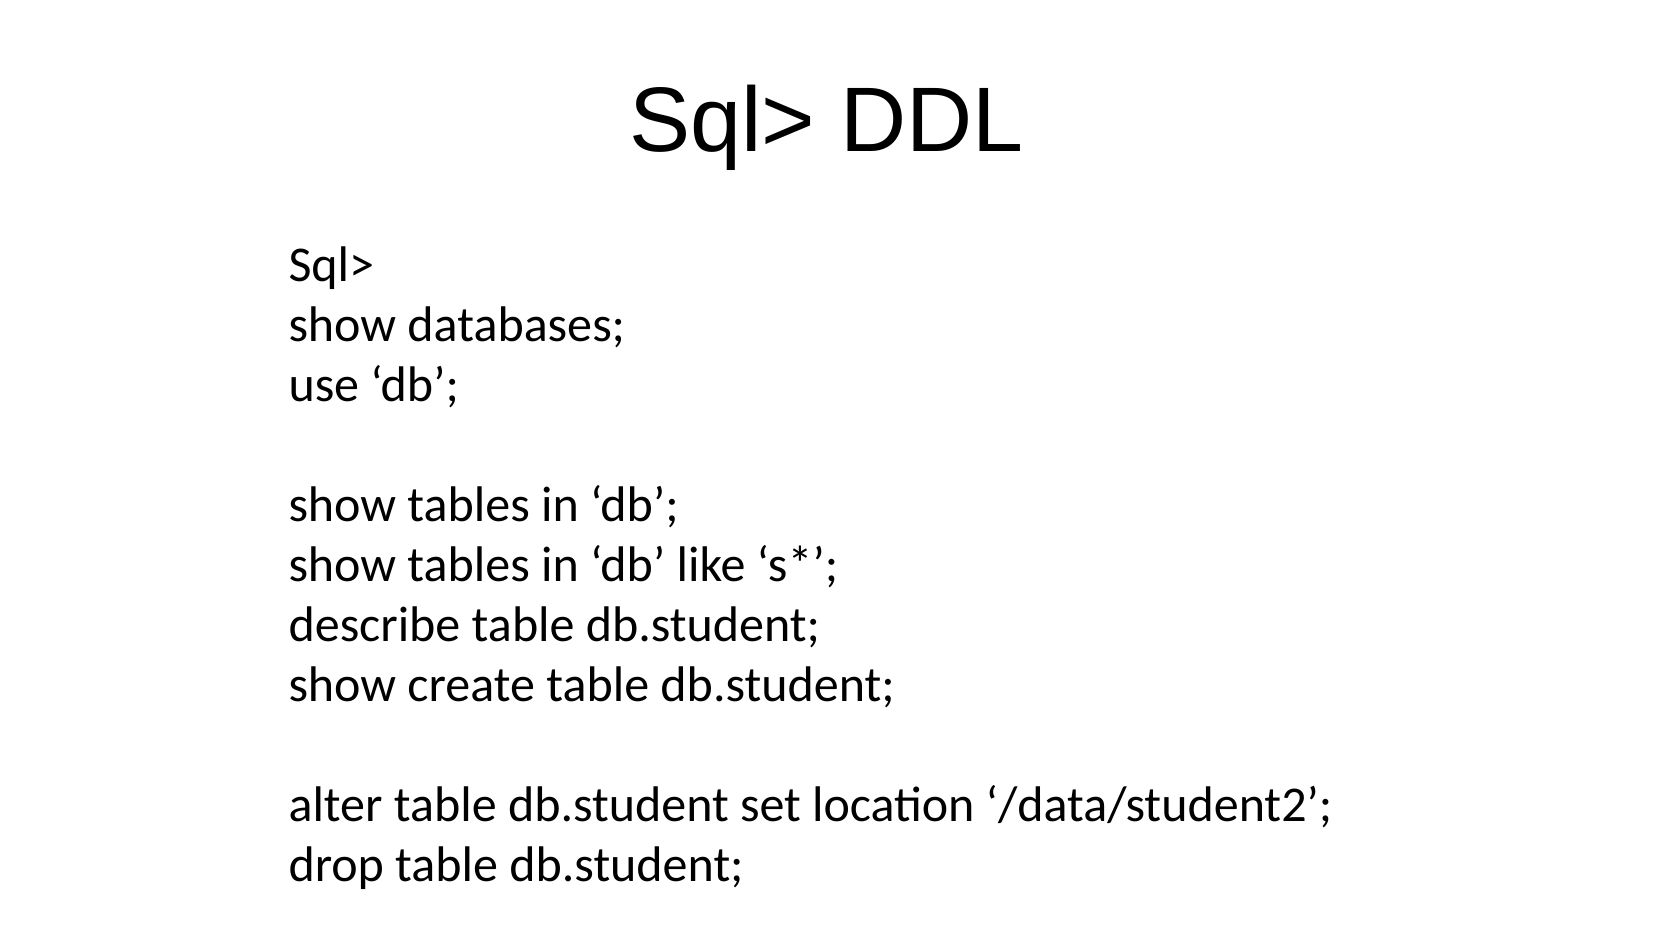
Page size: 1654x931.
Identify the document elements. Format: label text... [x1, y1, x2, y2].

text_box Sql> show databases; use ‘db’; show tables in ‘db’; show tables in ‘db’ like ‘s*’; describe table db.student; show create table db.student; alter table db.student set location ‘/data/student2’; drop table db.student; [273, 224, 1348, 900]
title Sql> DDL [82, 37, 1571, 193]
